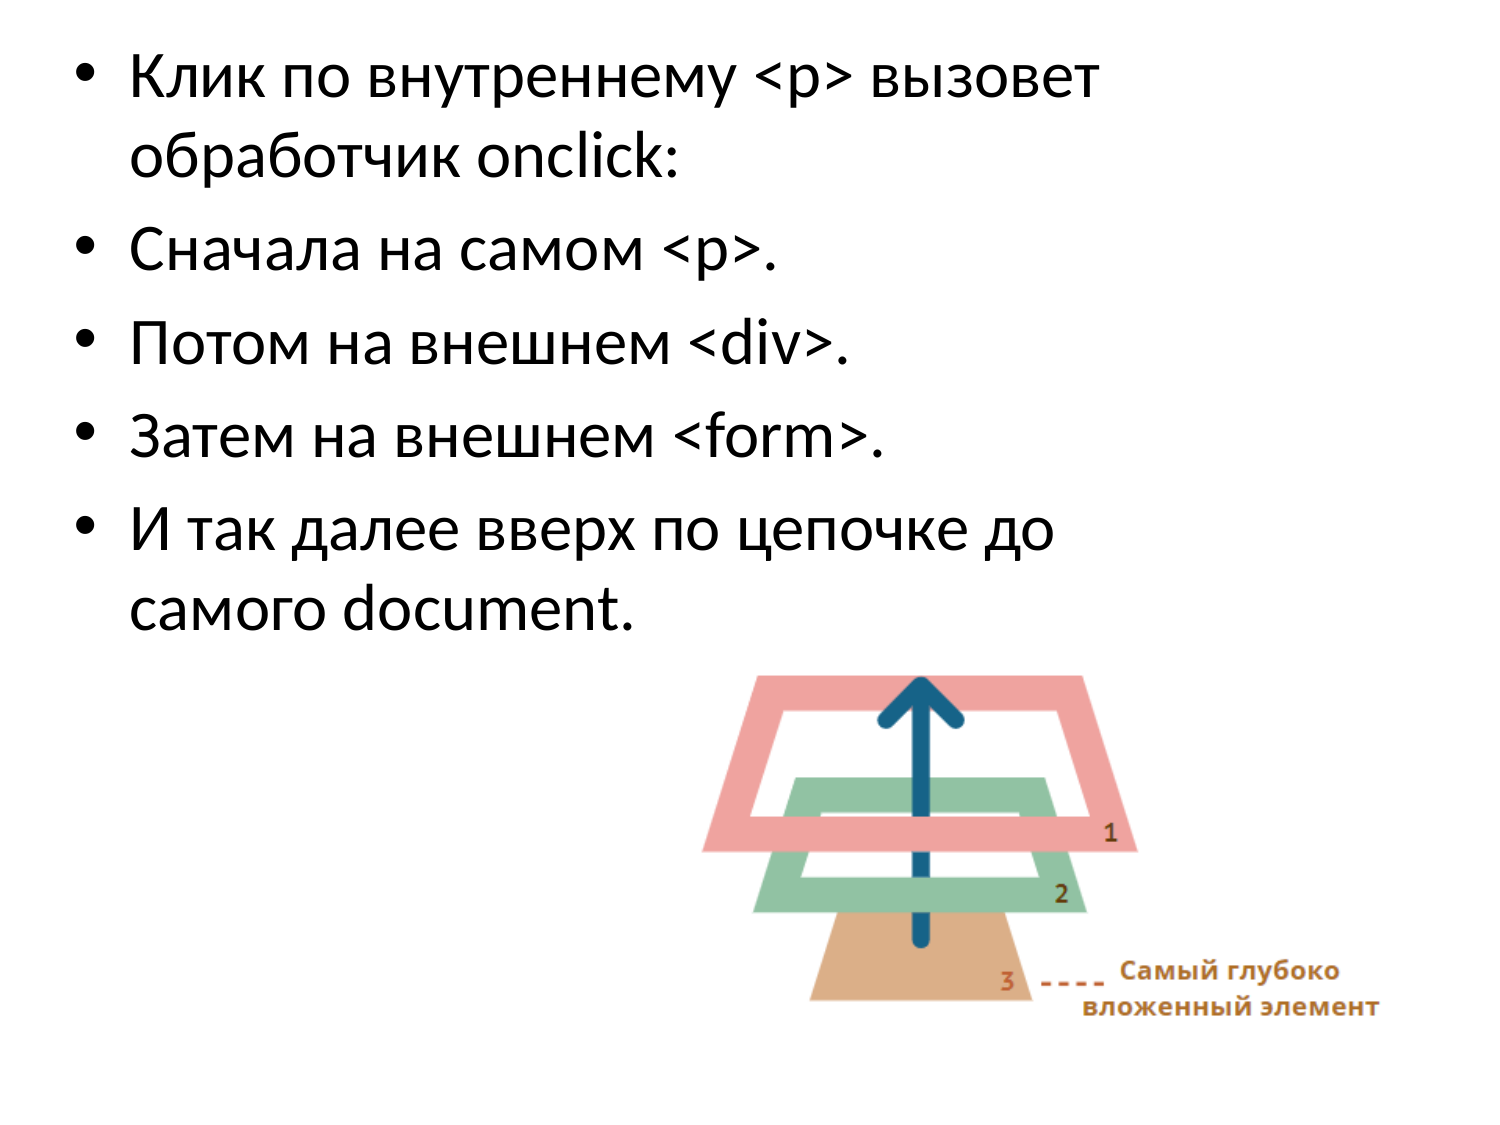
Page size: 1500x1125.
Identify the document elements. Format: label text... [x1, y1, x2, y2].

picture [691, 632, 1403, 1055]
list Клик по внутреннему <p> вызовет обработчик onclick: Сначала на самом <p>. Потом на внешнем <div>. Затем на внешнем <form>. И так далее вверх по цепочке до самого document. [58, 23, 1409, 766]
